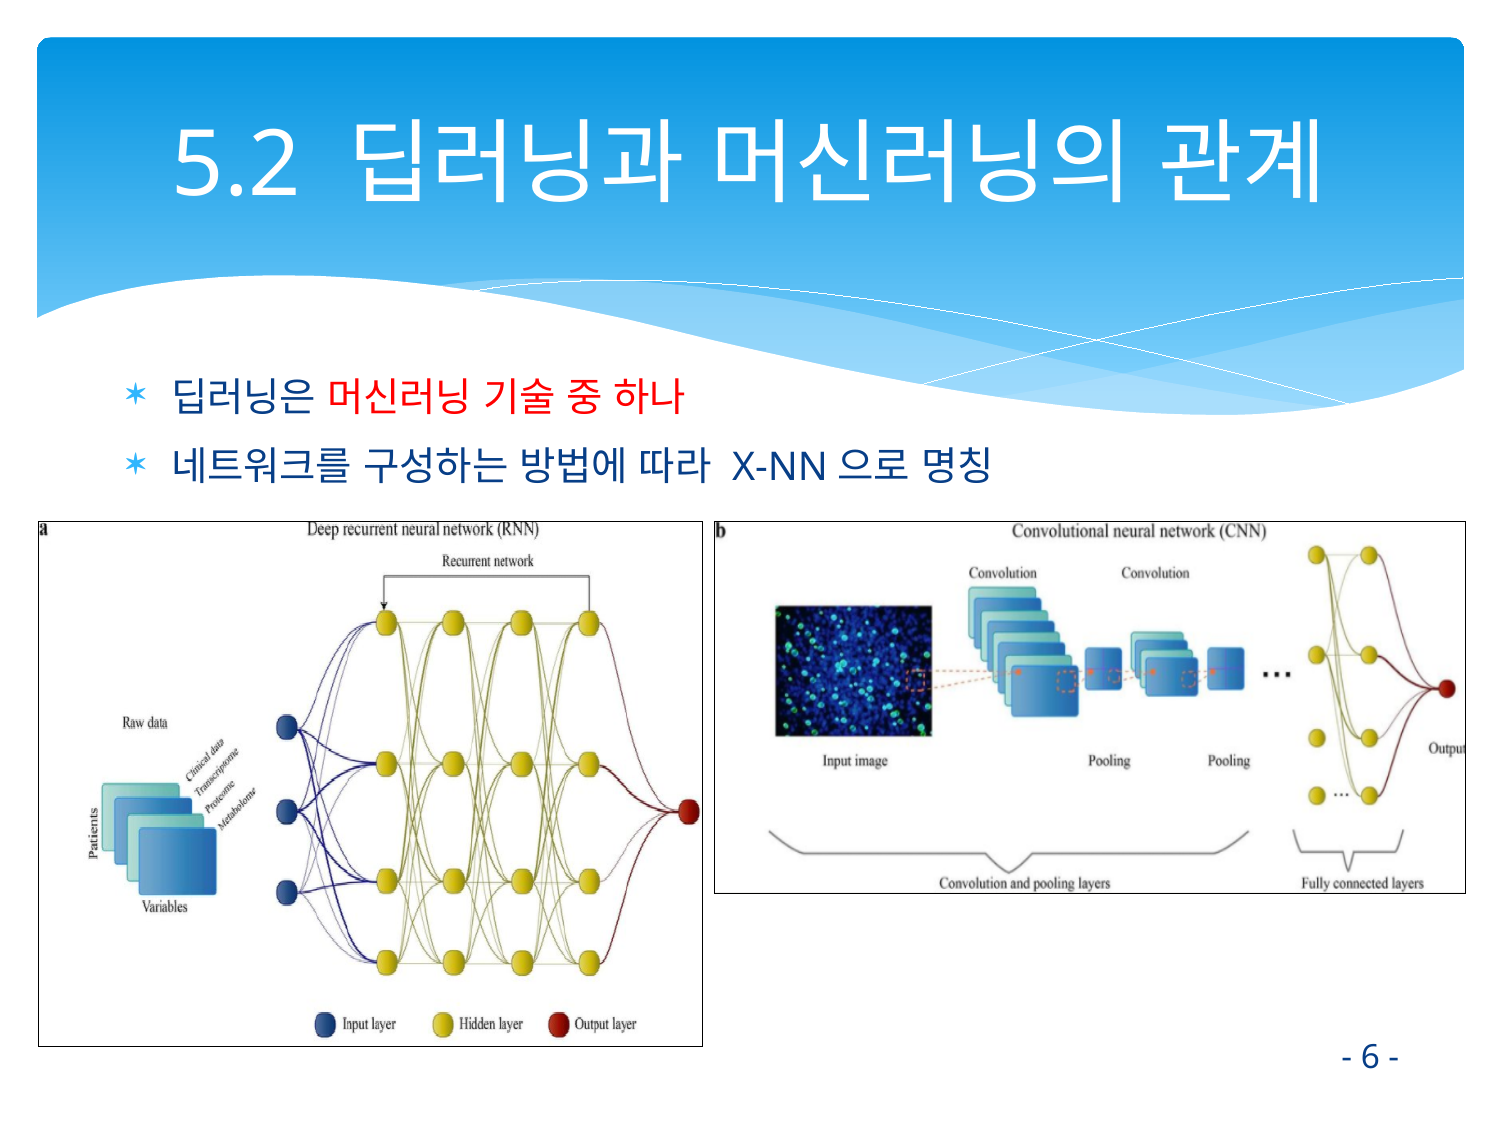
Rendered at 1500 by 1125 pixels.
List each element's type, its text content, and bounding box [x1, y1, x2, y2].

picture [37, 521, 703, 1048]
list 딥러닝은 머신러닝 기술 중 하나 네트워크를 구성하는 방법에 따라 X-NN으로 명칭 [111, 349, 1424, 516]
slide_number - 6 - [1275, 1028, 1466, 1089]
picture [714, 521, 1467, 894]
title 5.2 딥러닝과 머신러닝의 관계 [75, 55, 1425, 261]
